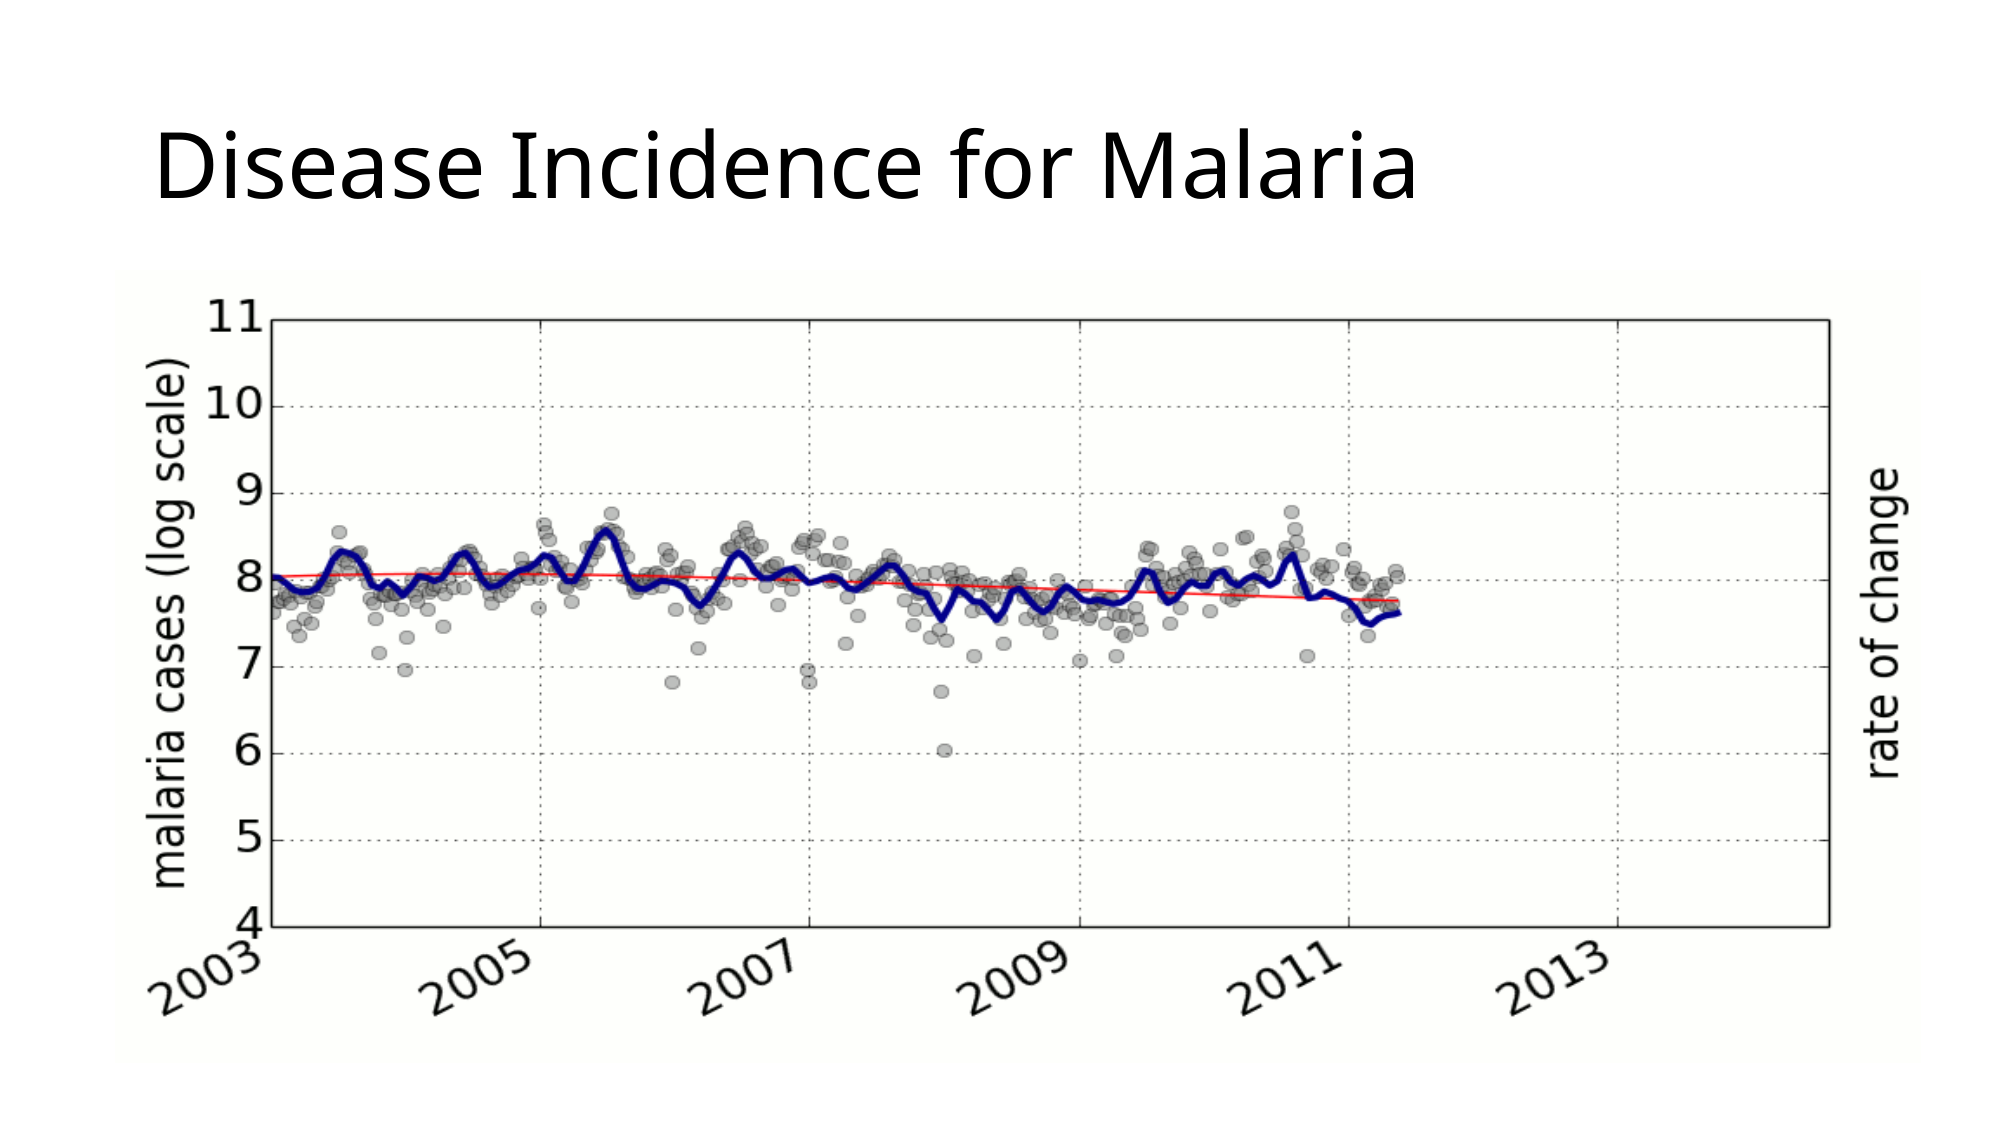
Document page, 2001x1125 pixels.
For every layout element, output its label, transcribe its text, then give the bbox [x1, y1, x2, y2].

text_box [115, 238, 2000, 1100]
title Disease Incidence for Malaria [137, 59, 1863, 238]
